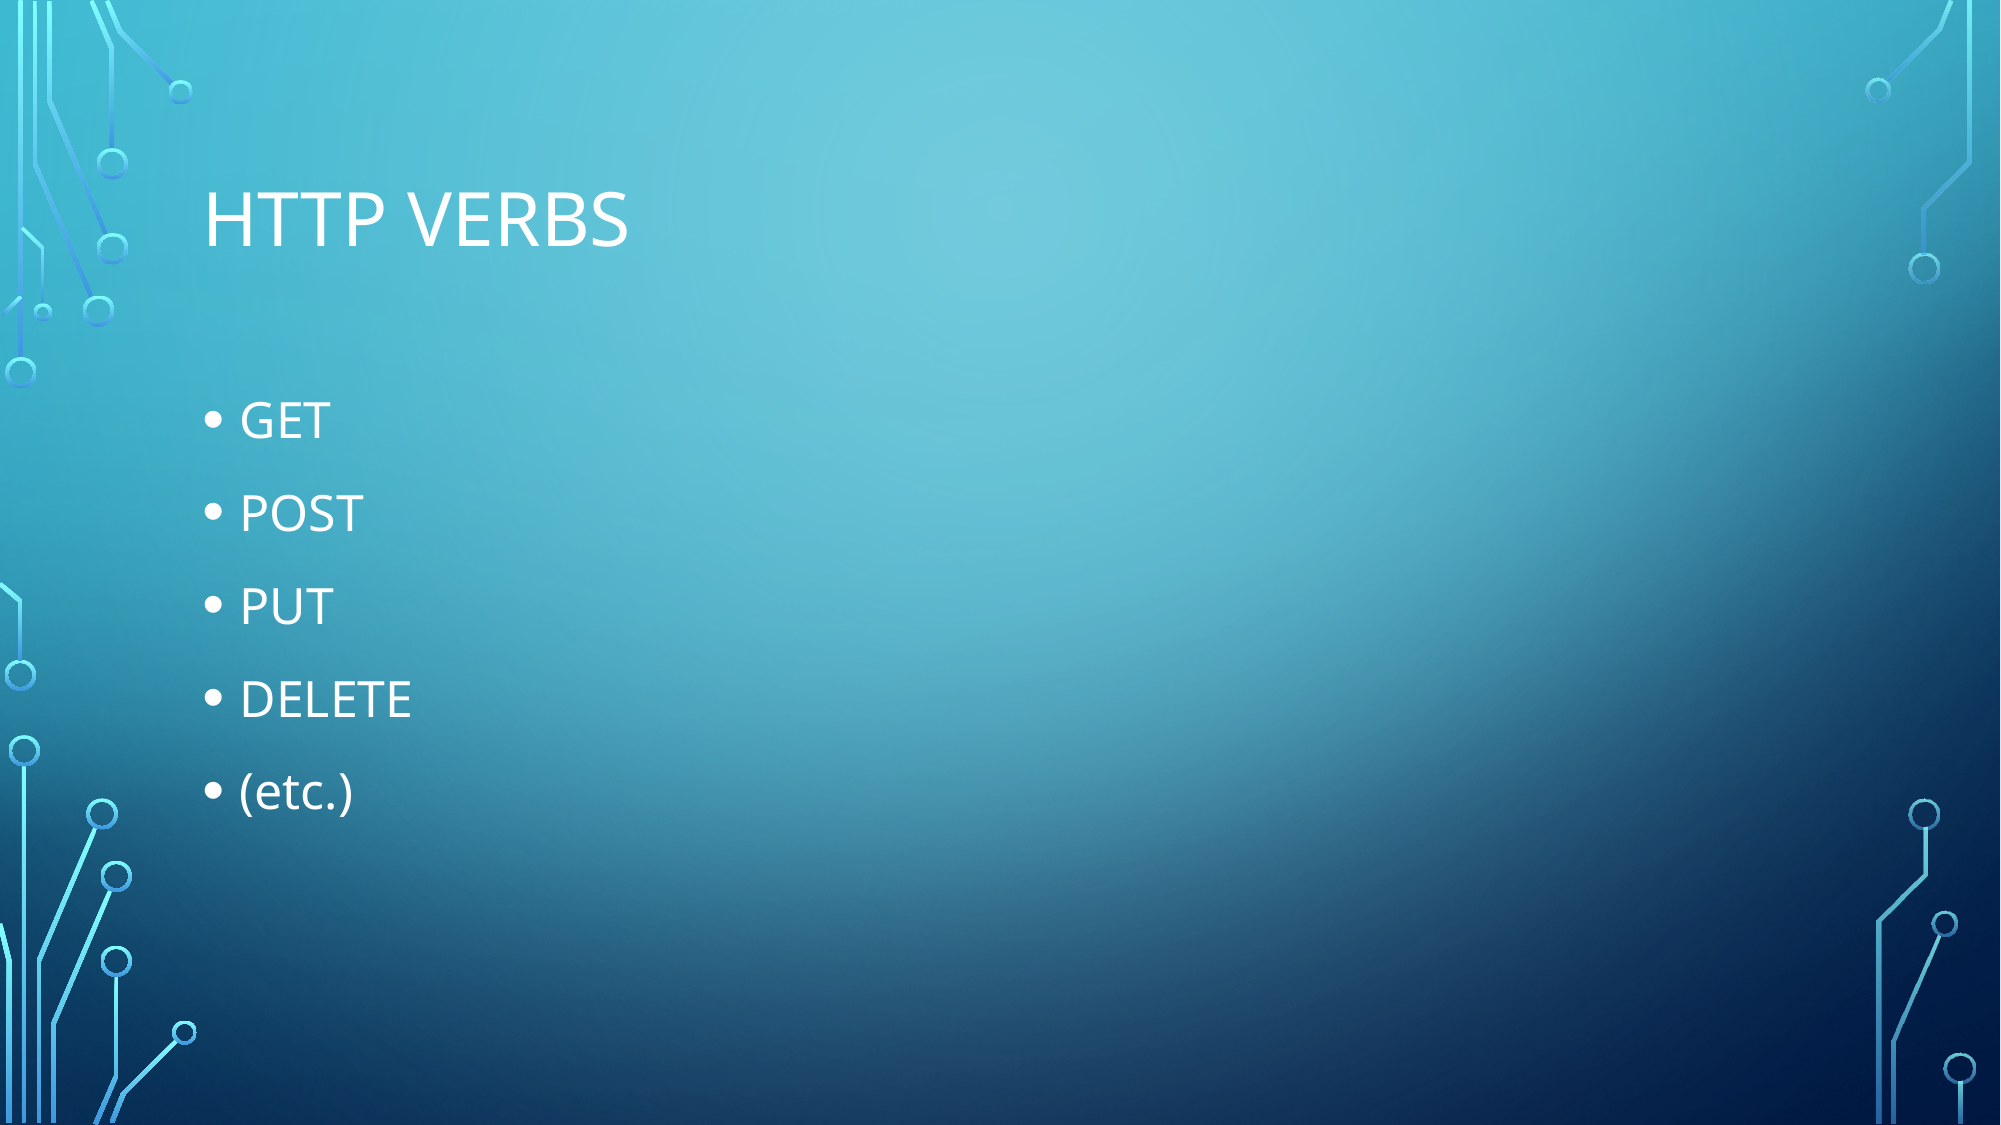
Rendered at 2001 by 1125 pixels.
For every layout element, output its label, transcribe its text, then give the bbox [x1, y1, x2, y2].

title HTTP Verbs [187, 101, 1813, 344]
list GET POST PUT DELETE (etc.) [187, 369, 1813, 950]
